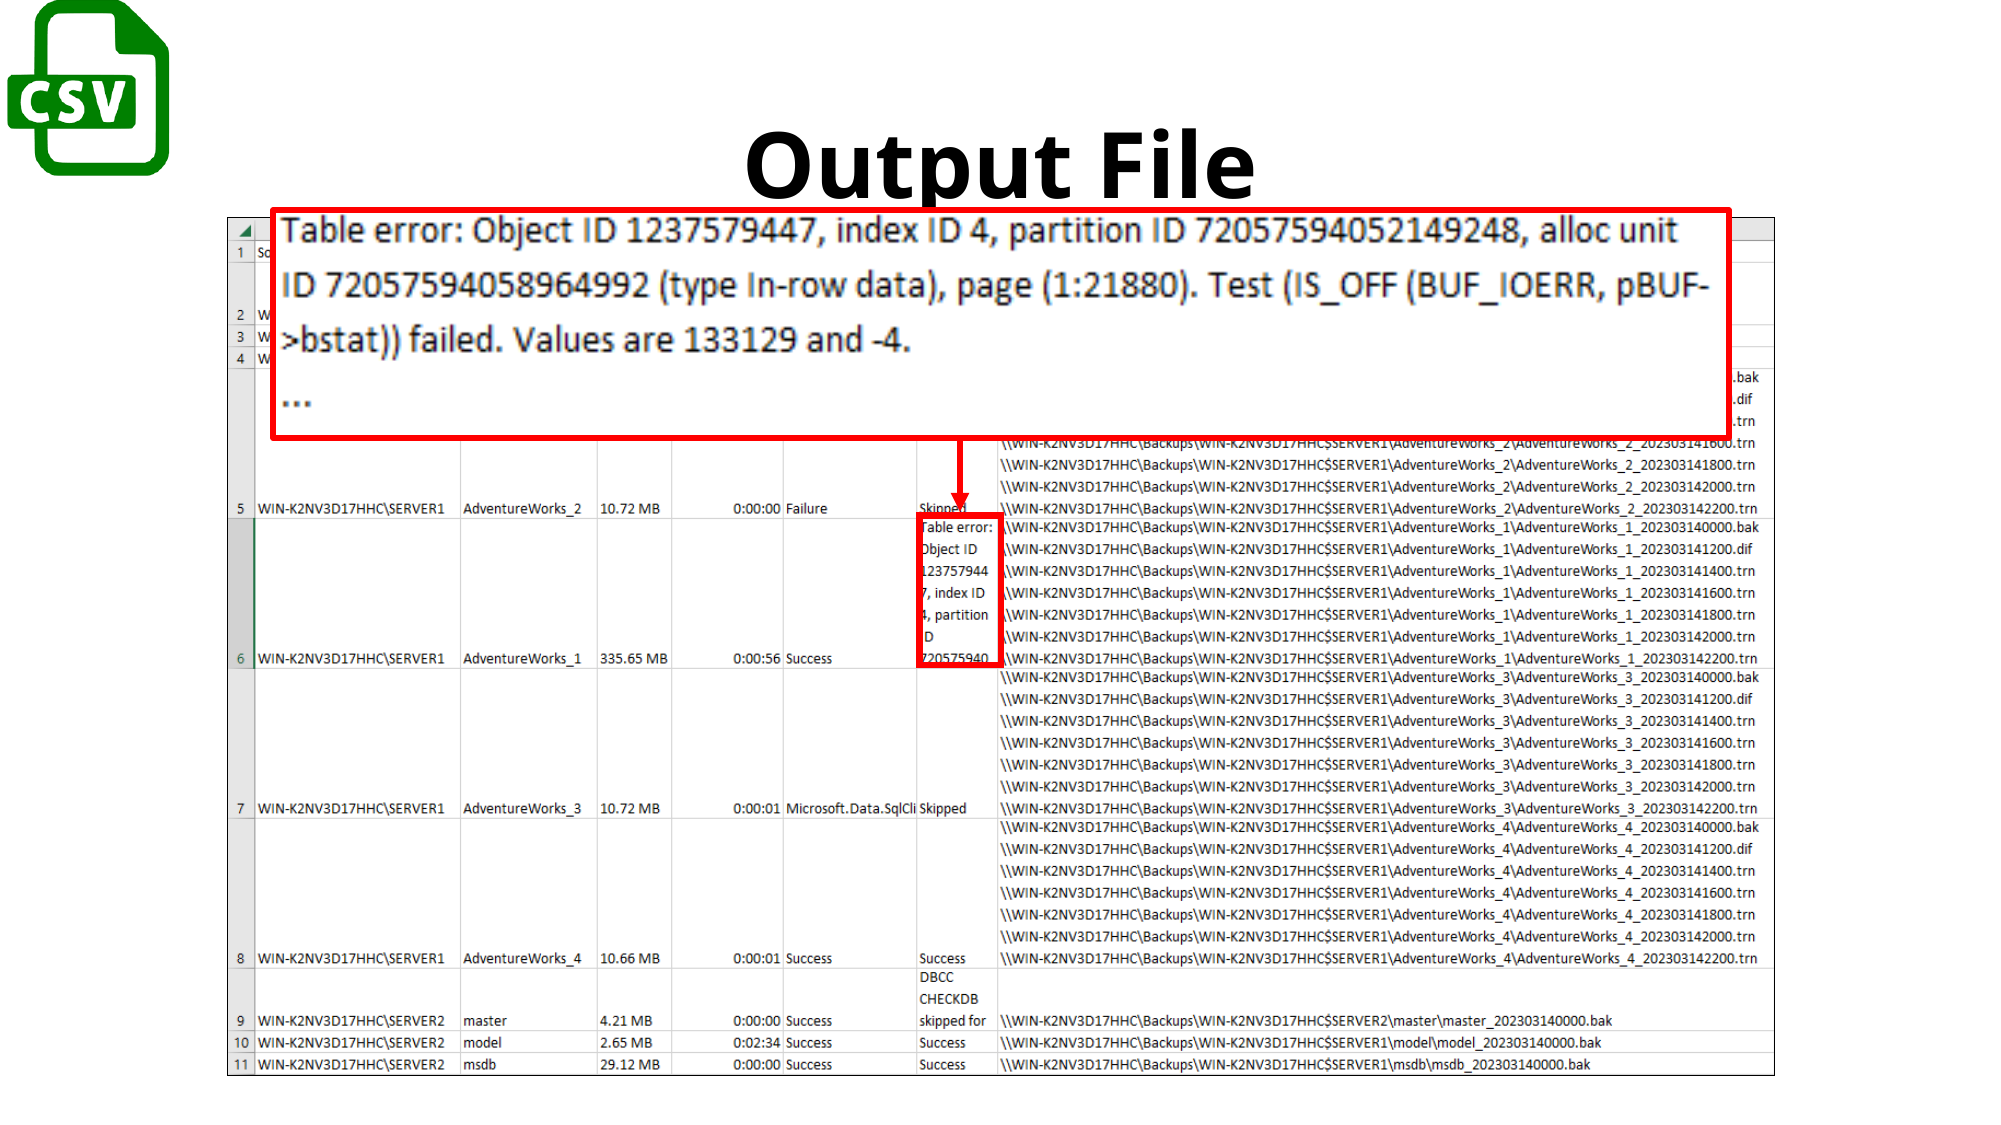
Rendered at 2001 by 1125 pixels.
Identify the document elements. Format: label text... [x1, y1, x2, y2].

picture [0, 0, 176, 176]
picture [227, 213, 1775, 1076]
title Output File [137, 59, 1863, 278]
